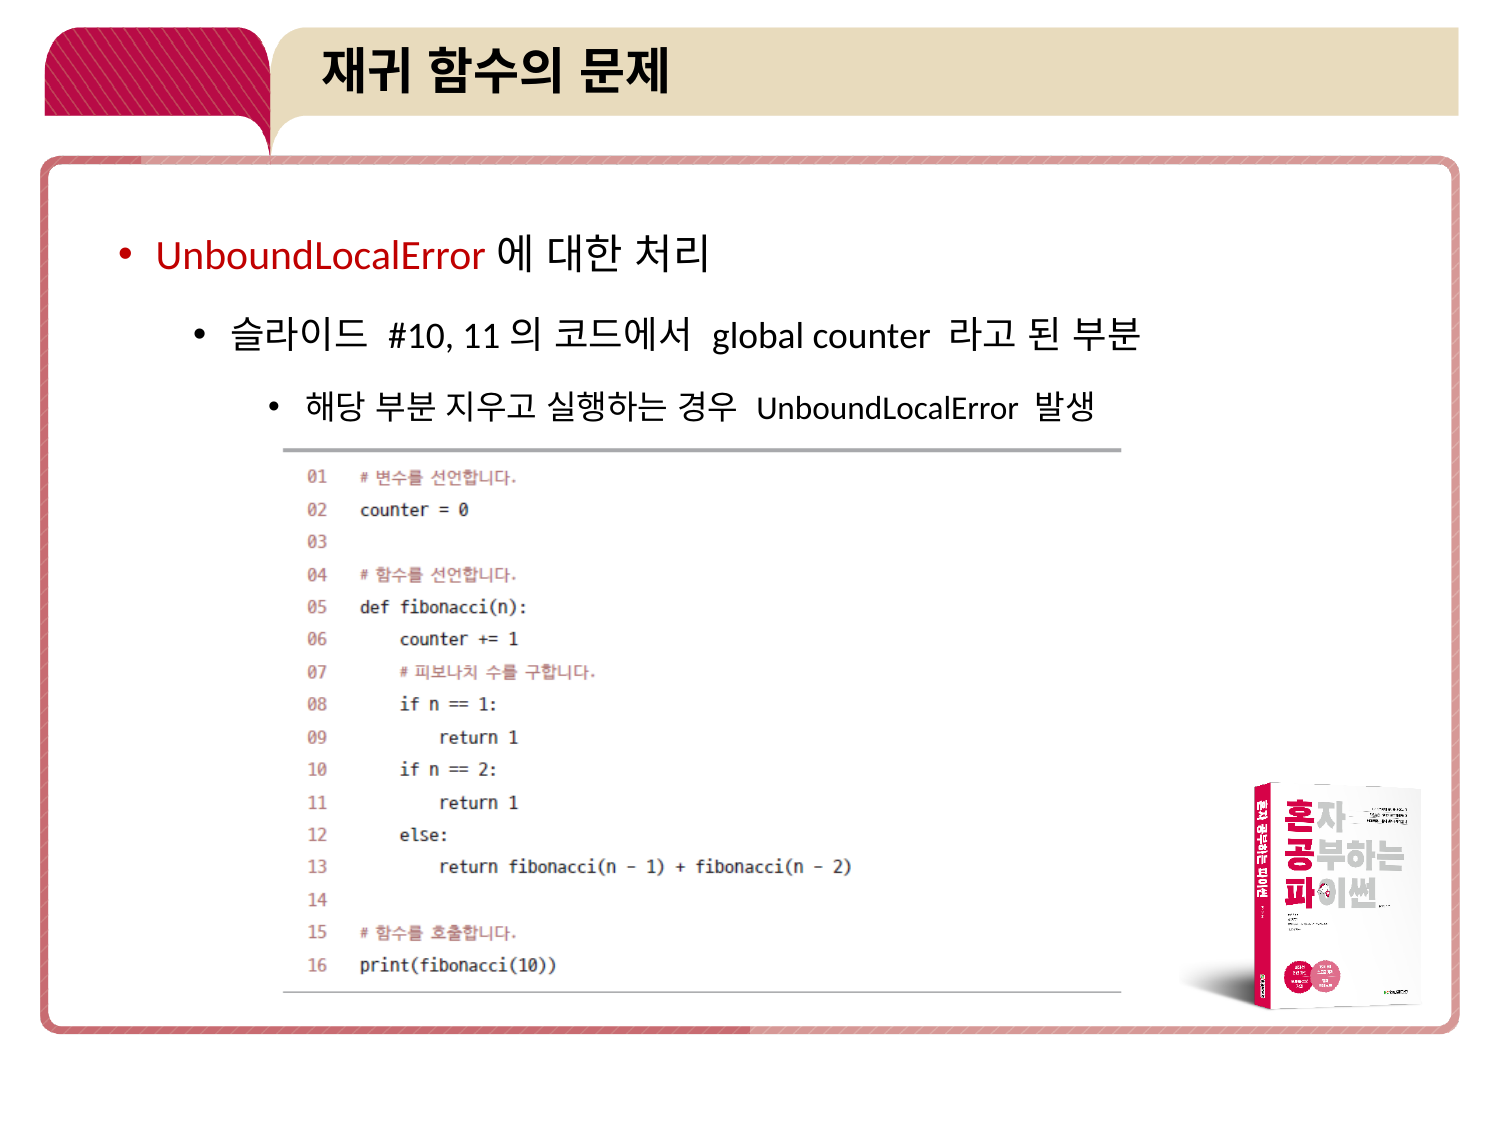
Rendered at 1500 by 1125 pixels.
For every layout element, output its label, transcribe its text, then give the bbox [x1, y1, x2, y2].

title 재귀 함수의 문제 [306, 42, 1385, 105]
list UnboundLocalError에 대한 처리 슬라이드 #10, 11의 코드에서 global counter 라고 된 부분 해당 부분 지우고 실행하는 경우 UnboundLocalError 발생 [103, 195, 1397, 1014]
picture [0, 0, 1500, 1043]
